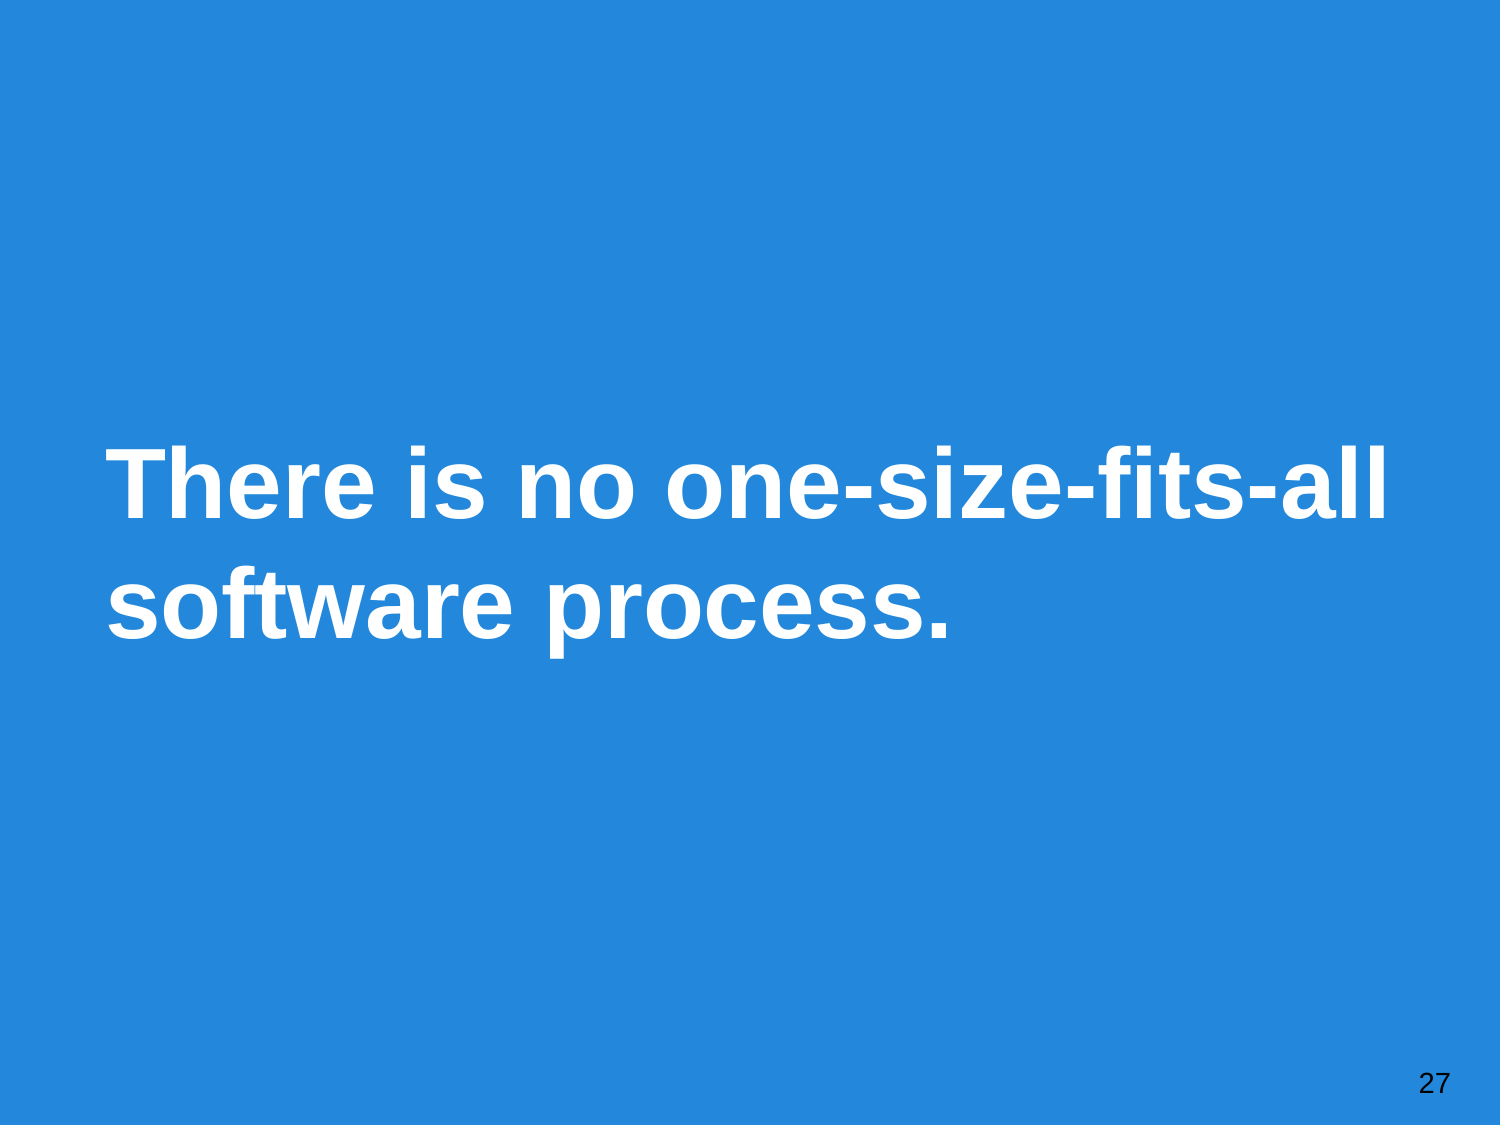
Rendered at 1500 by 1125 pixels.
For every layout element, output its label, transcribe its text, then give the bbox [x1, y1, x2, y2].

title There is no one-size-fits-all software process. [90, 419, 1413, 674]
slide_number ‹#› [1403, 1038, 1494, 1125]
